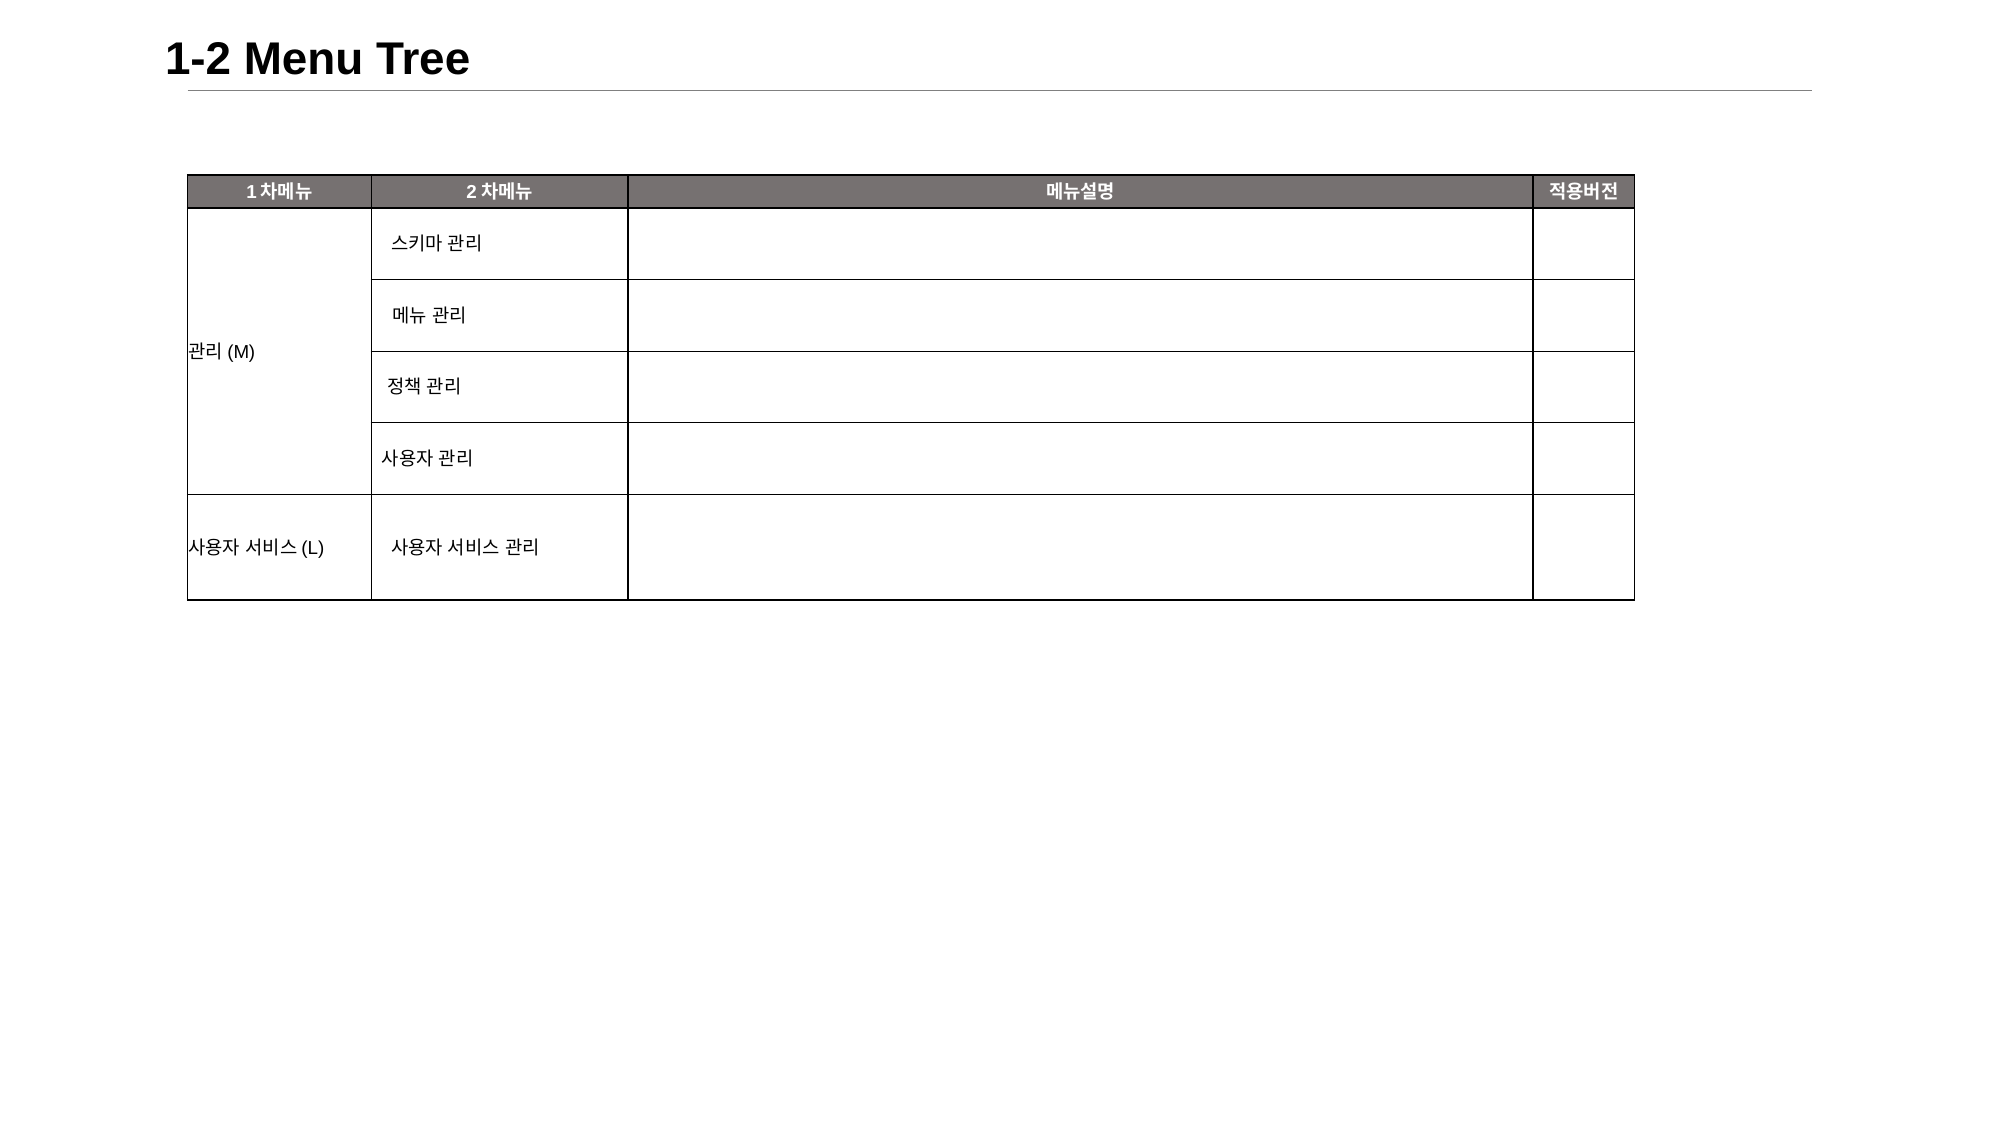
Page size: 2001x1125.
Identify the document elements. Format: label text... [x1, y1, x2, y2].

table_cell [1534, 280, 1634, 351]
table_cell [1534, 495, 1634, 599]
table_cell 사용자 서비스 관리 [372, 495, 627, 599]
table_cell [1534, 423, 1634, 494]
table_cell 사용자 관리 [372, 423, 627, 494]
table_cell [629, 209, 1532, 279]
table_header 적용버전 [1534, 176, 1634, 207]
table_cell [1534, 209, 1634, 279]
table_cell [629, 280, 1532, 351]
text_box 1-2 Menu Tree [150, 1, 598, 84]
table_cell 스키마 관리 [372, 209, 627, 279]
table_header 1차메뉴 [188, 176, 371, 207]
table_cell [629, 423, 1532, 494]
table_cell 메뉴 관리 [372, 280, 627, 351]
table_cell [629, 352, 1532, 422]
table_header 2차메뉴 [372, 176, 627, 207]
table_cell 정책 관리 [372, 352, 627, 422]
table_cell [629, 495, 1532, 599]
table_cell [1534, 352, 1634, 422]
table_cell 관리(M) [188, 209, 371, 494]
table_header 메뉴설명 [629, 176, 1532, 207]
table_cell 사용자 서비스(L) [188, 495, 371, 599]
